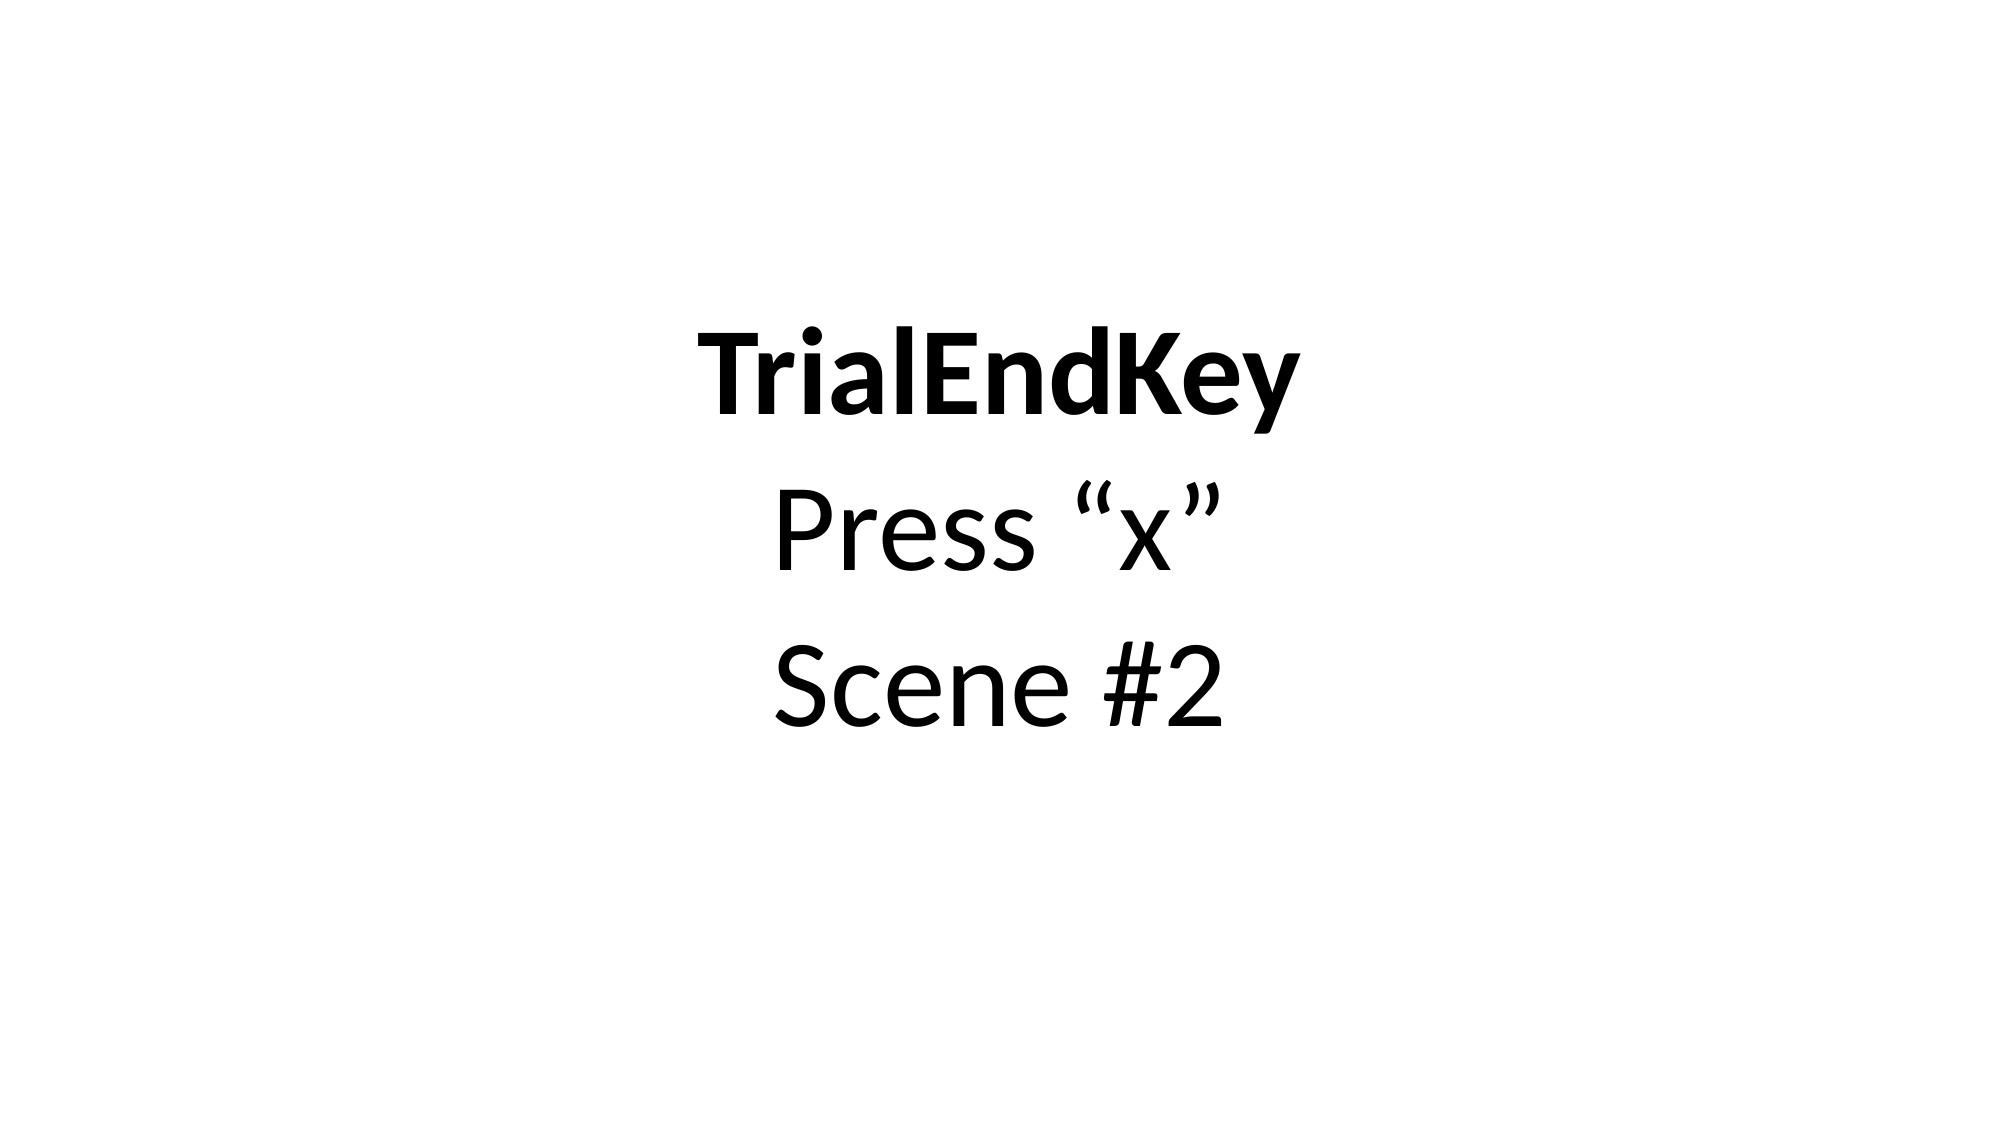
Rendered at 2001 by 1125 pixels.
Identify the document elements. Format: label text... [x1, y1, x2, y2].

list TrialEndKey Press “x” Scene #2 [0, 299, 2000, 905]
